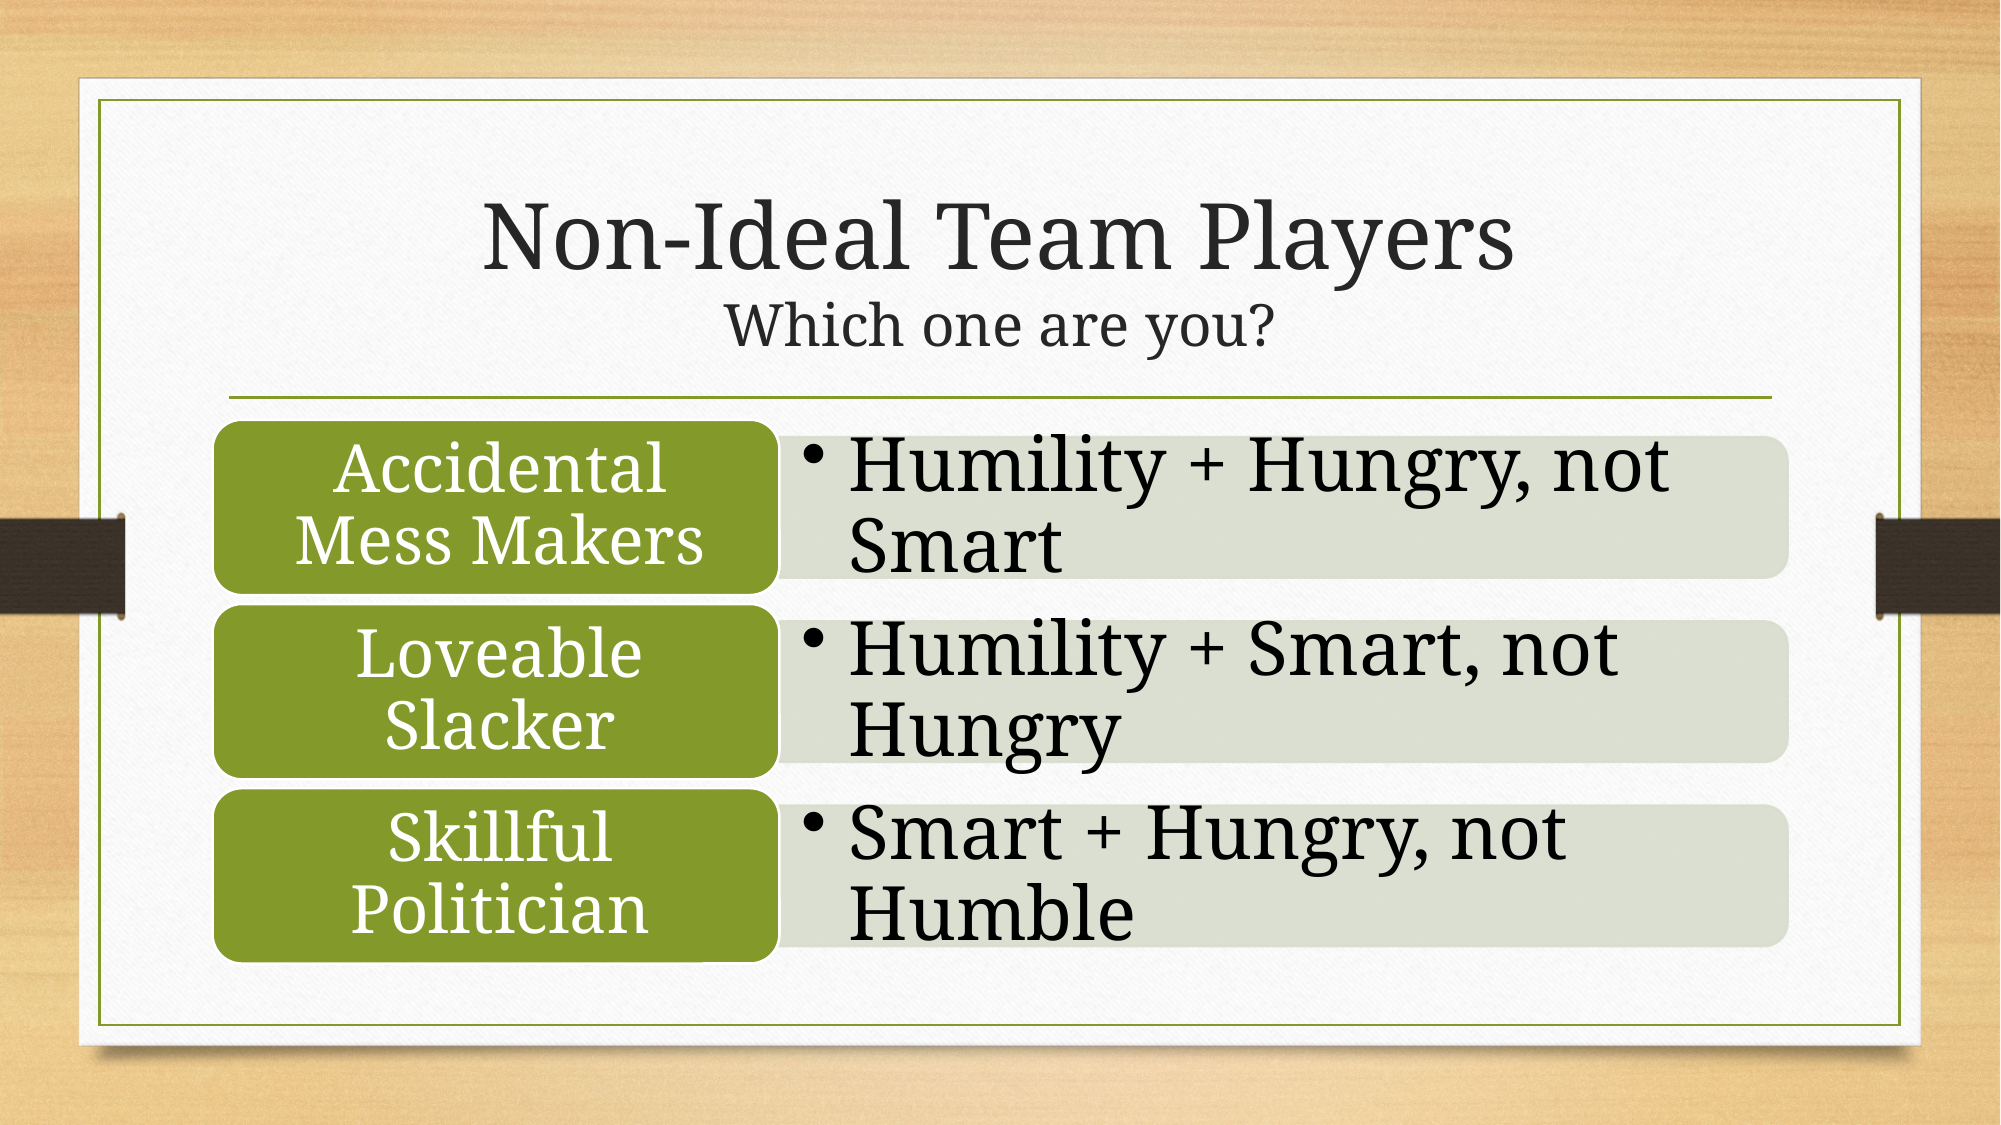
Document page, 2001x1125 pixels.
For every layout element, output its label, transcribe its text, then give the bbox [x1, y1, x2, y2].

picture [0, 0, 2001, 1125]
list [212, 419, 1788, 965]
title Non-Ideal Team Players Which one are you? [212, 161, 1788, 375]
